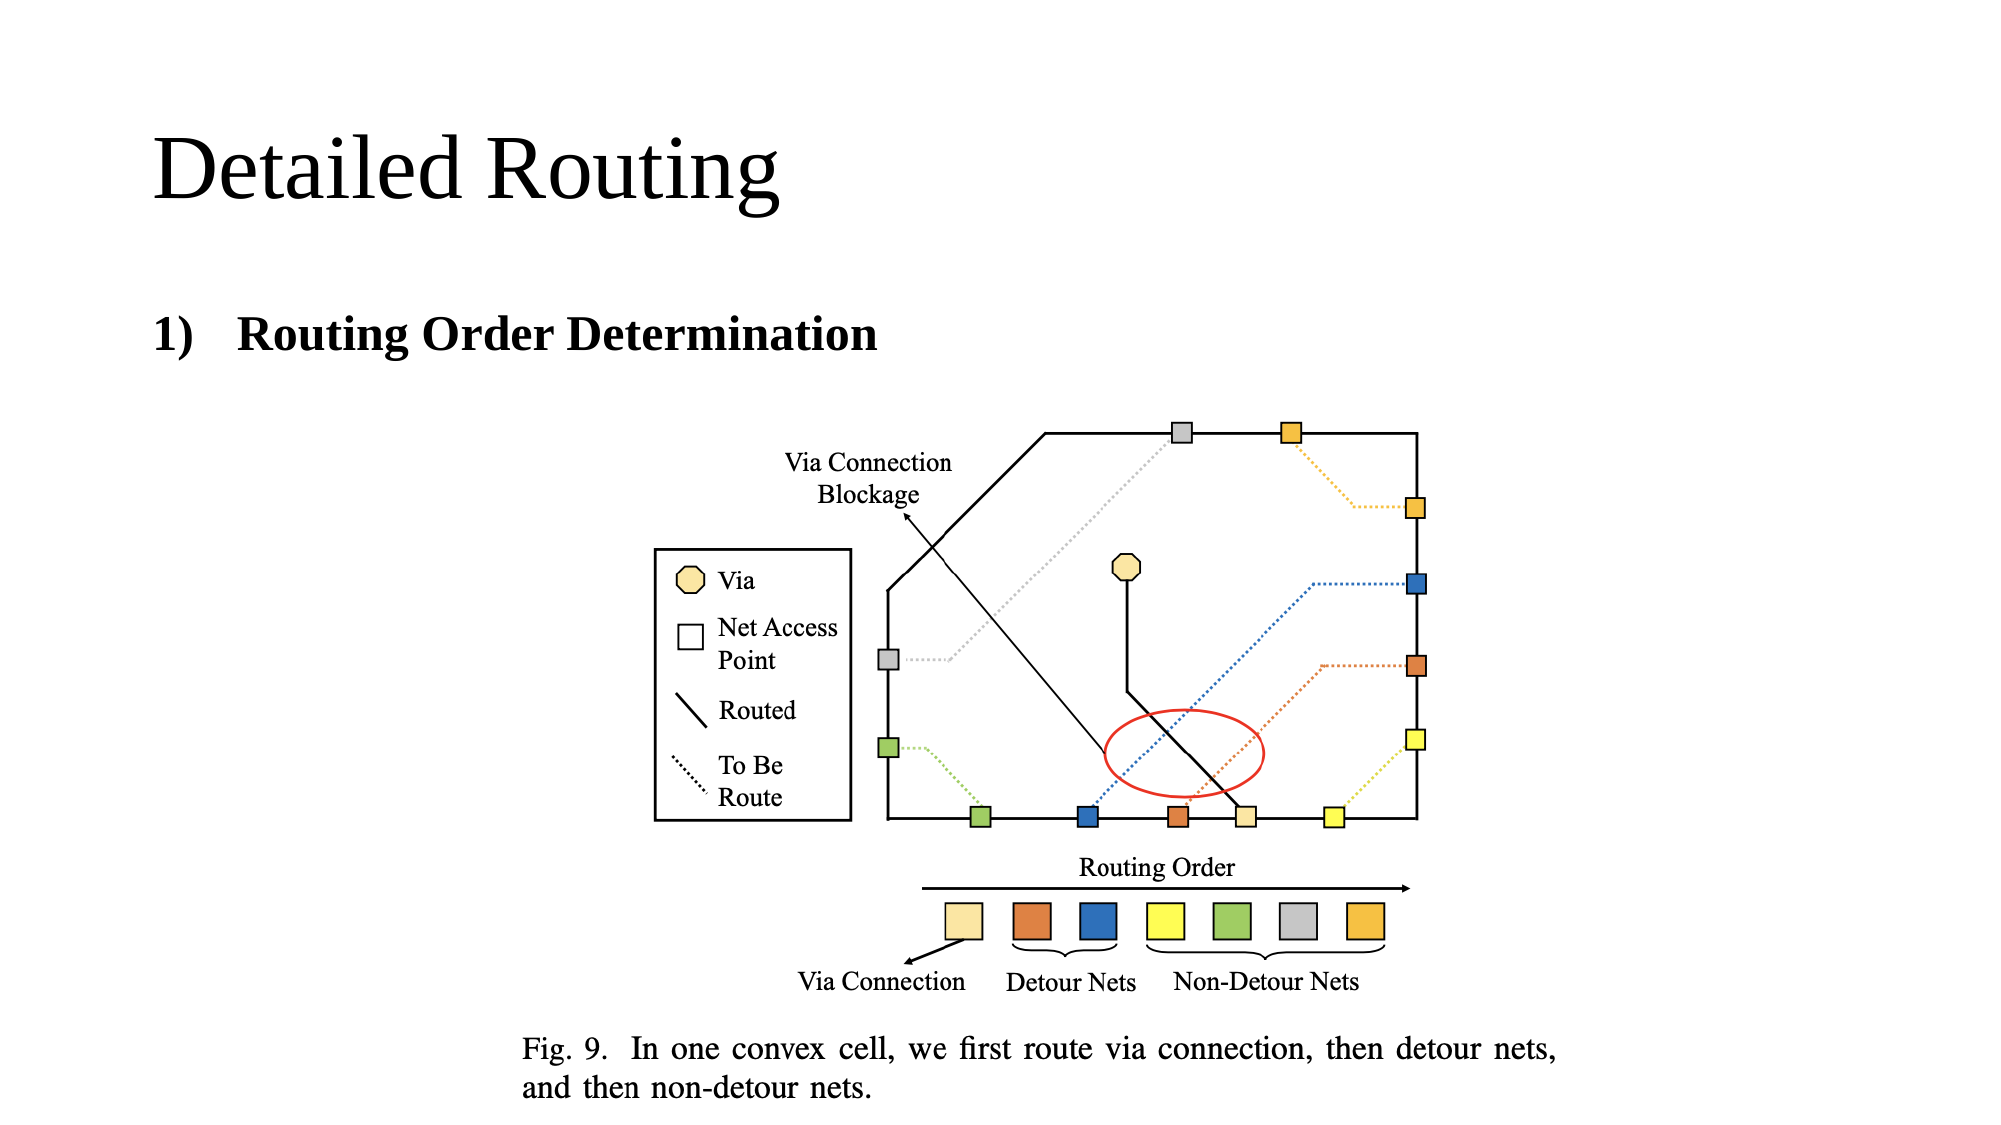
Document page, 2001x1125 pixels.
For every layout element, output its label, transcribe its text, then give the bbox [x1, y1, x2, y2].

list Routing Order Determination [137, 299, 955, 1014]
title Detailed Routing [137, 59, 1863, 278]
picture [469, 394, 1578, 1114]
